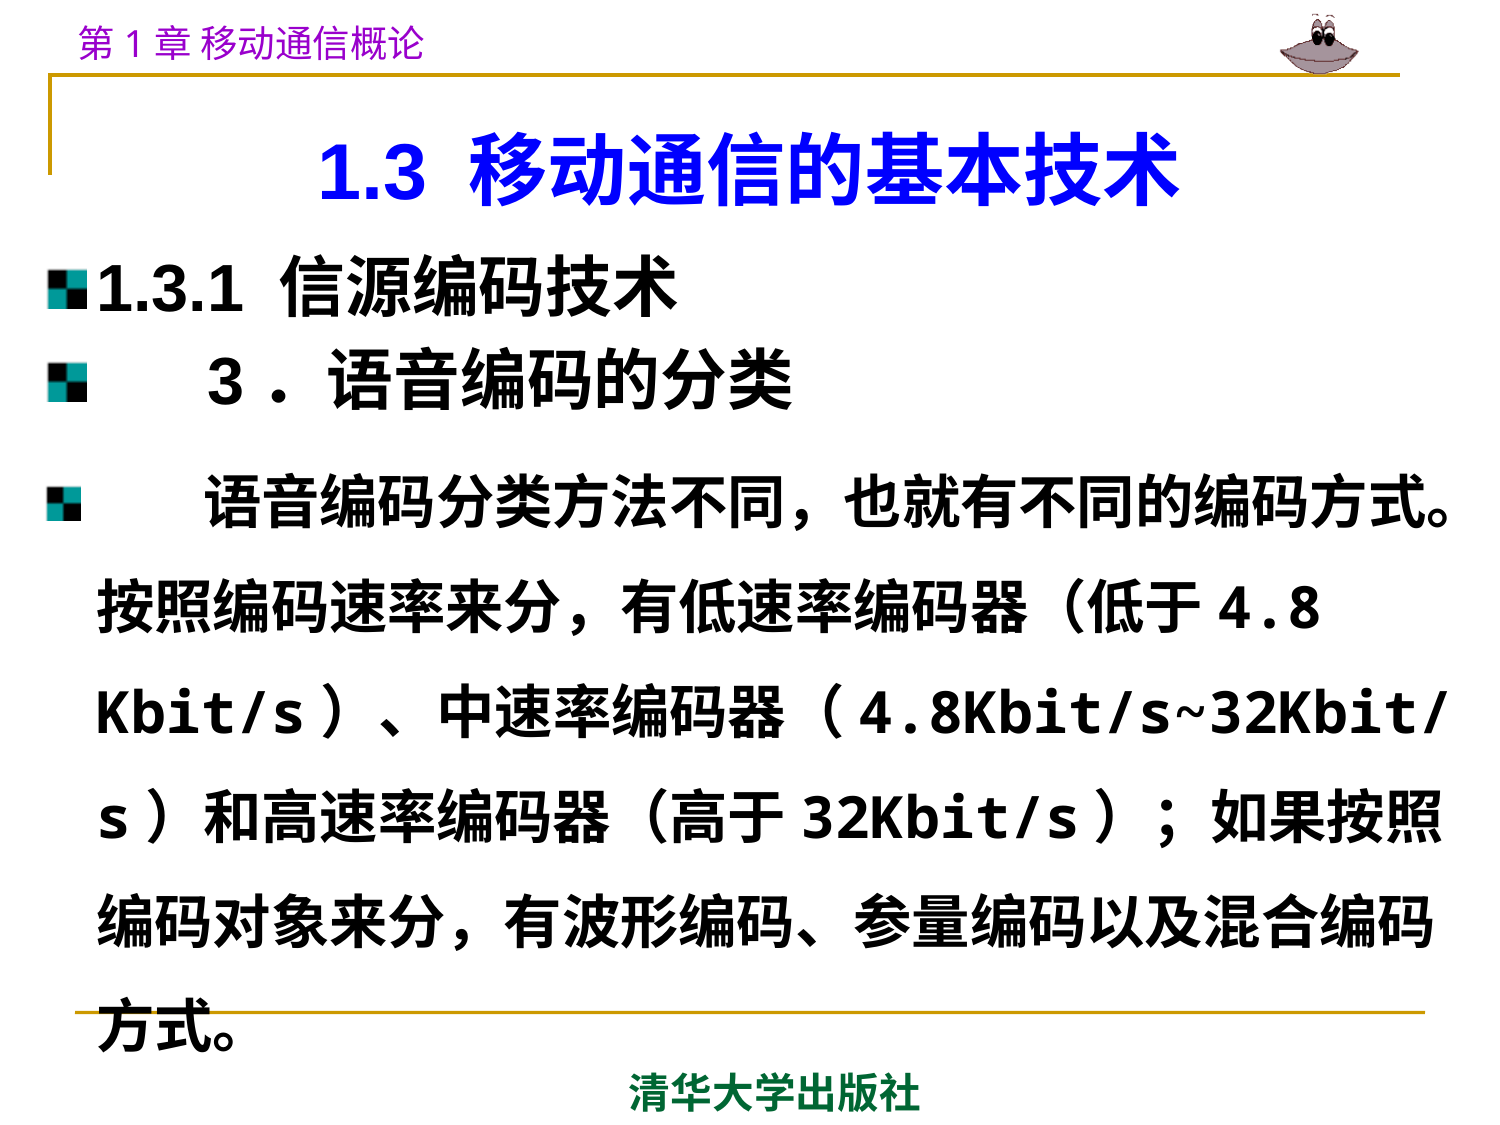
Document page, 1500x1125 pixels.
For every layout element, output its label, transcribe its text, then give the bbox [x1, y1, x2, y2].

picture [39, 479, 81, 521]
title 1.3 移动通信的基本技术 [75, 112, 1425, 237]
picture [39, 261, 87, 309]
picture [39, 354, 87, 402]
picture [1237, 0, 1363, 87]
list 1.3.1 信源编码技术 3．语音编码的分类 语音编码分类方法不同，也就有不同的编码方式。按照编码速率来分，有低速率编码器（低于4.8 Kbit/s）、中速率编码器（4.8Kbit/s~32Kbit/s）和高速率编码器（高于32Kbit/s）；如果按照编码对象来分，有波形编码、参量编码以及混合编码方式。 [24, 237, 1488, 900]
